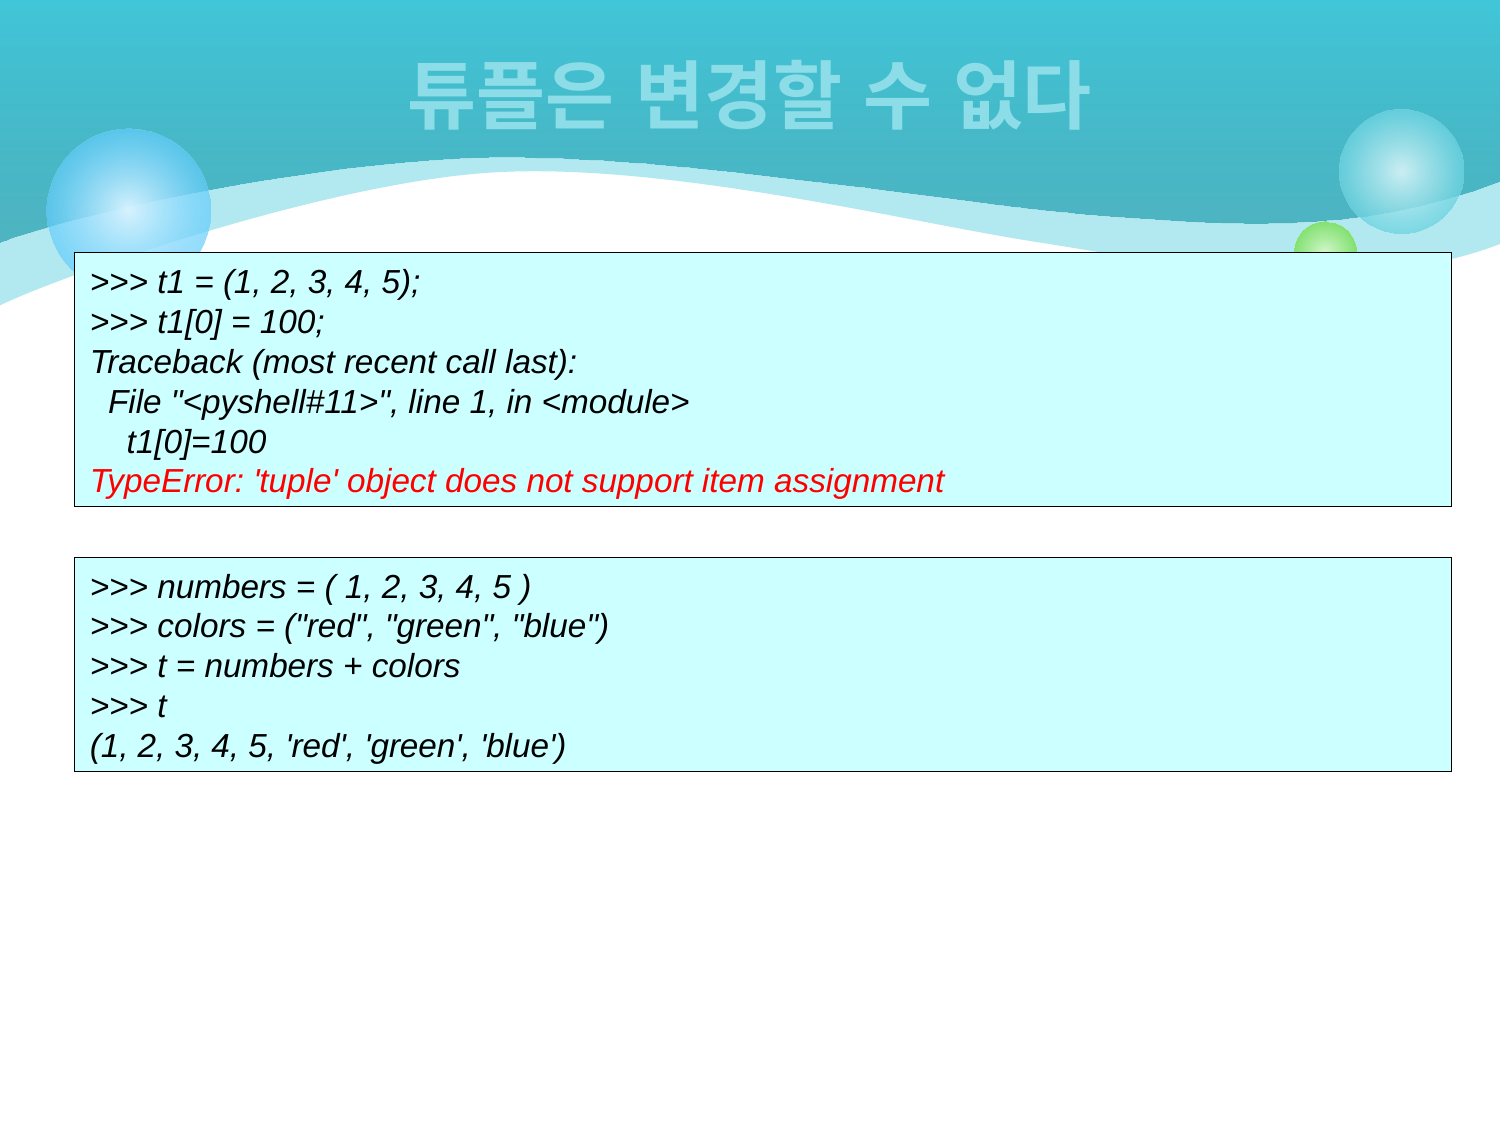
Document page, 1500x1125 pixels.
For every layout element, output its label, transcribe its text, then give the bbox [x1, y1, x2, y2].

text_box >>> t1 = (1, 2, 3, 4, 5); >>> t1[0] = 100; Traceback (most recent call last): File "<pyshell#11>", line 1, in <module> t1[0]=100 TypeError: 'tuple' object does not support item assignment [74, 252, 1452, 507]
title 튜플은 변경할 수 없다 [75, 0, 1425, 188]
text_box >>> numbers = ( 1, 2, 3, 4, 5 ) >>> colors = ("red", "green", "blue") >>> t = numbers + colors >>> t (1, 2, 3, 4, 5, 'red', 'green', 'blue') [74, 557, 1452, 772]
